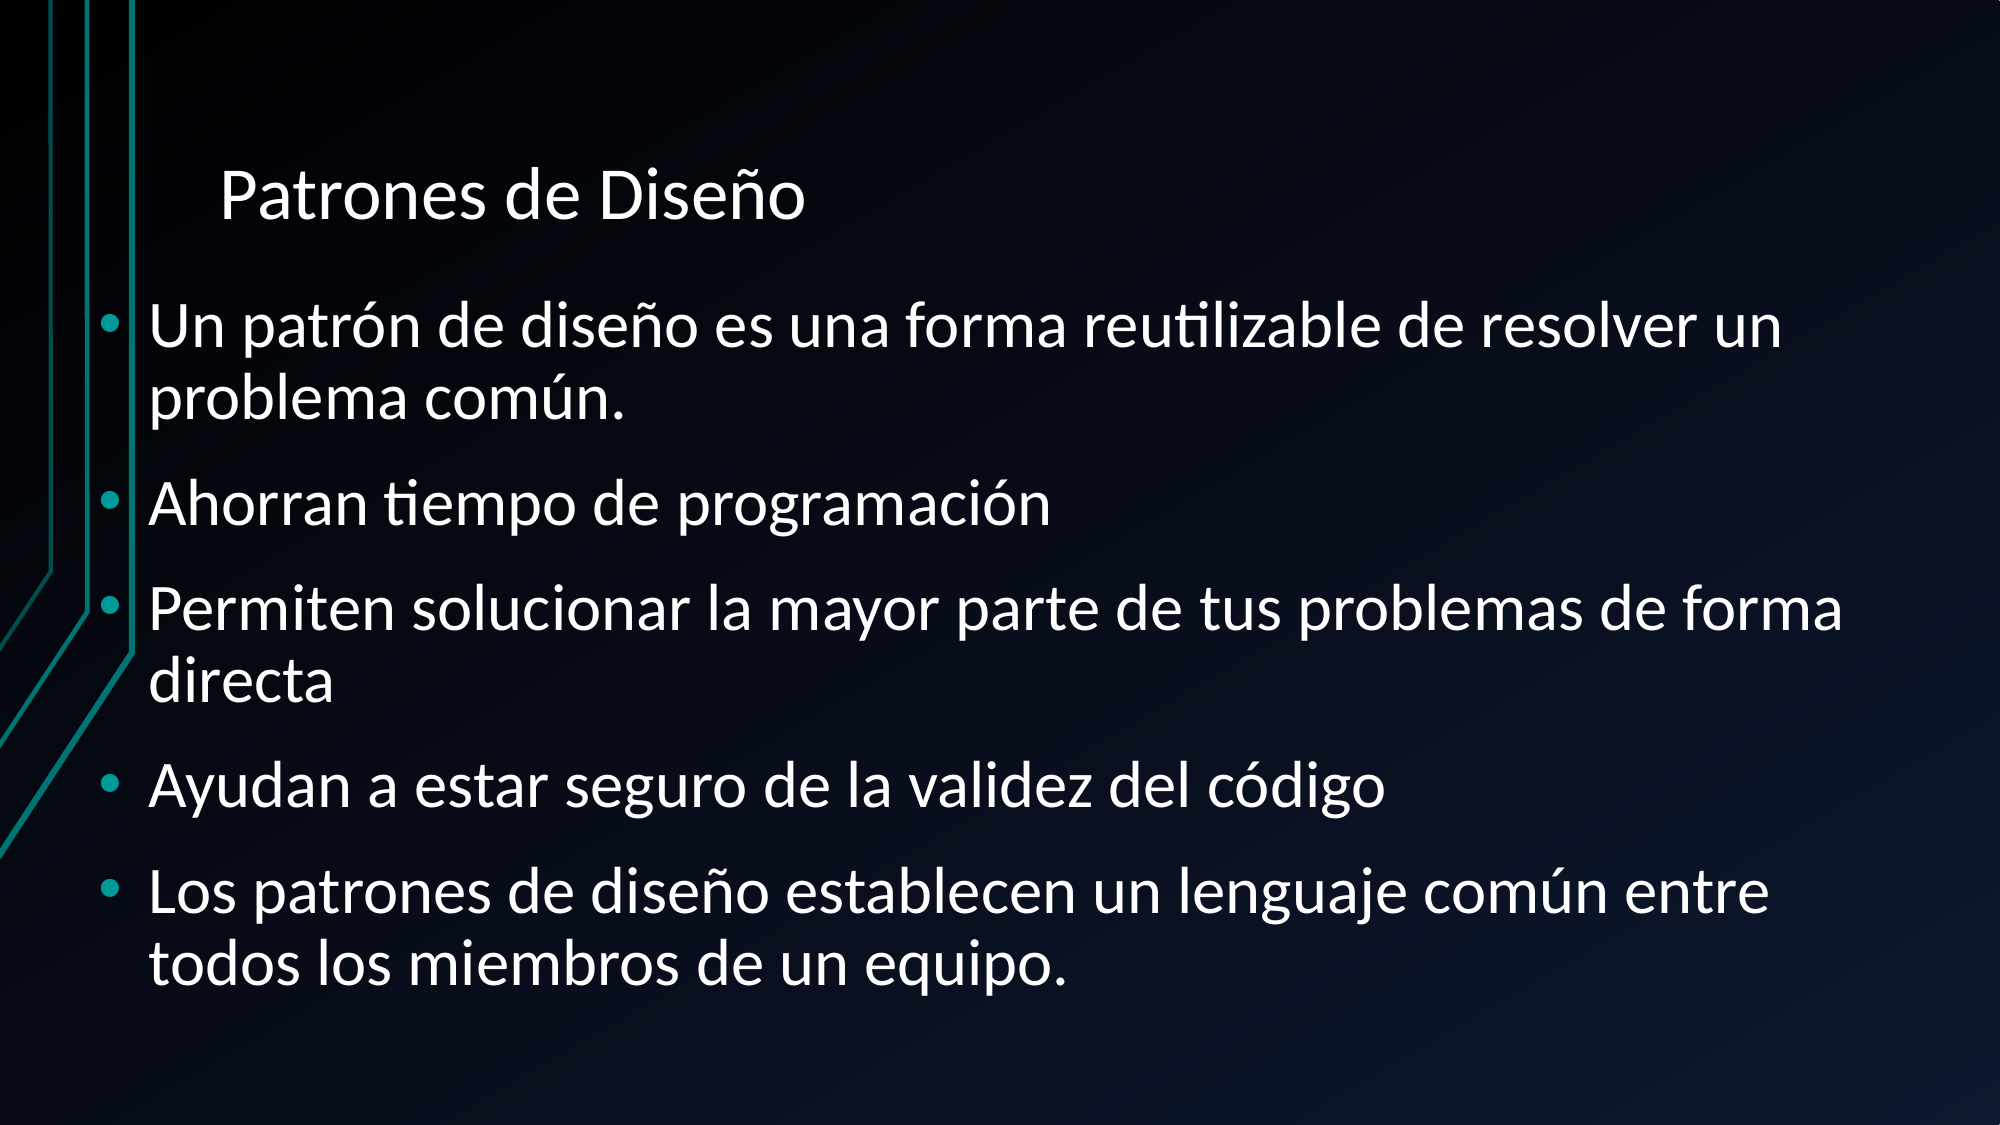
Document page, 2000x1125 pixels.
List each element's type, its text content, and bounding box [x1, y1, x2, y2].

list Un patrón de diseño es una forma reutilizable de resolver un problema común. Ahorran tiempo de programación Permiten solucionar la mayor parte de tus problemas de forma directa Ayudan a estar seguro de la validez del código Los patrones de diseño establecen un lenguaje común entre todos los miembros de un equipo. [78, 279, 1900, 1013]
title Patrones de Diseño [199, 45, 1900, 246]
